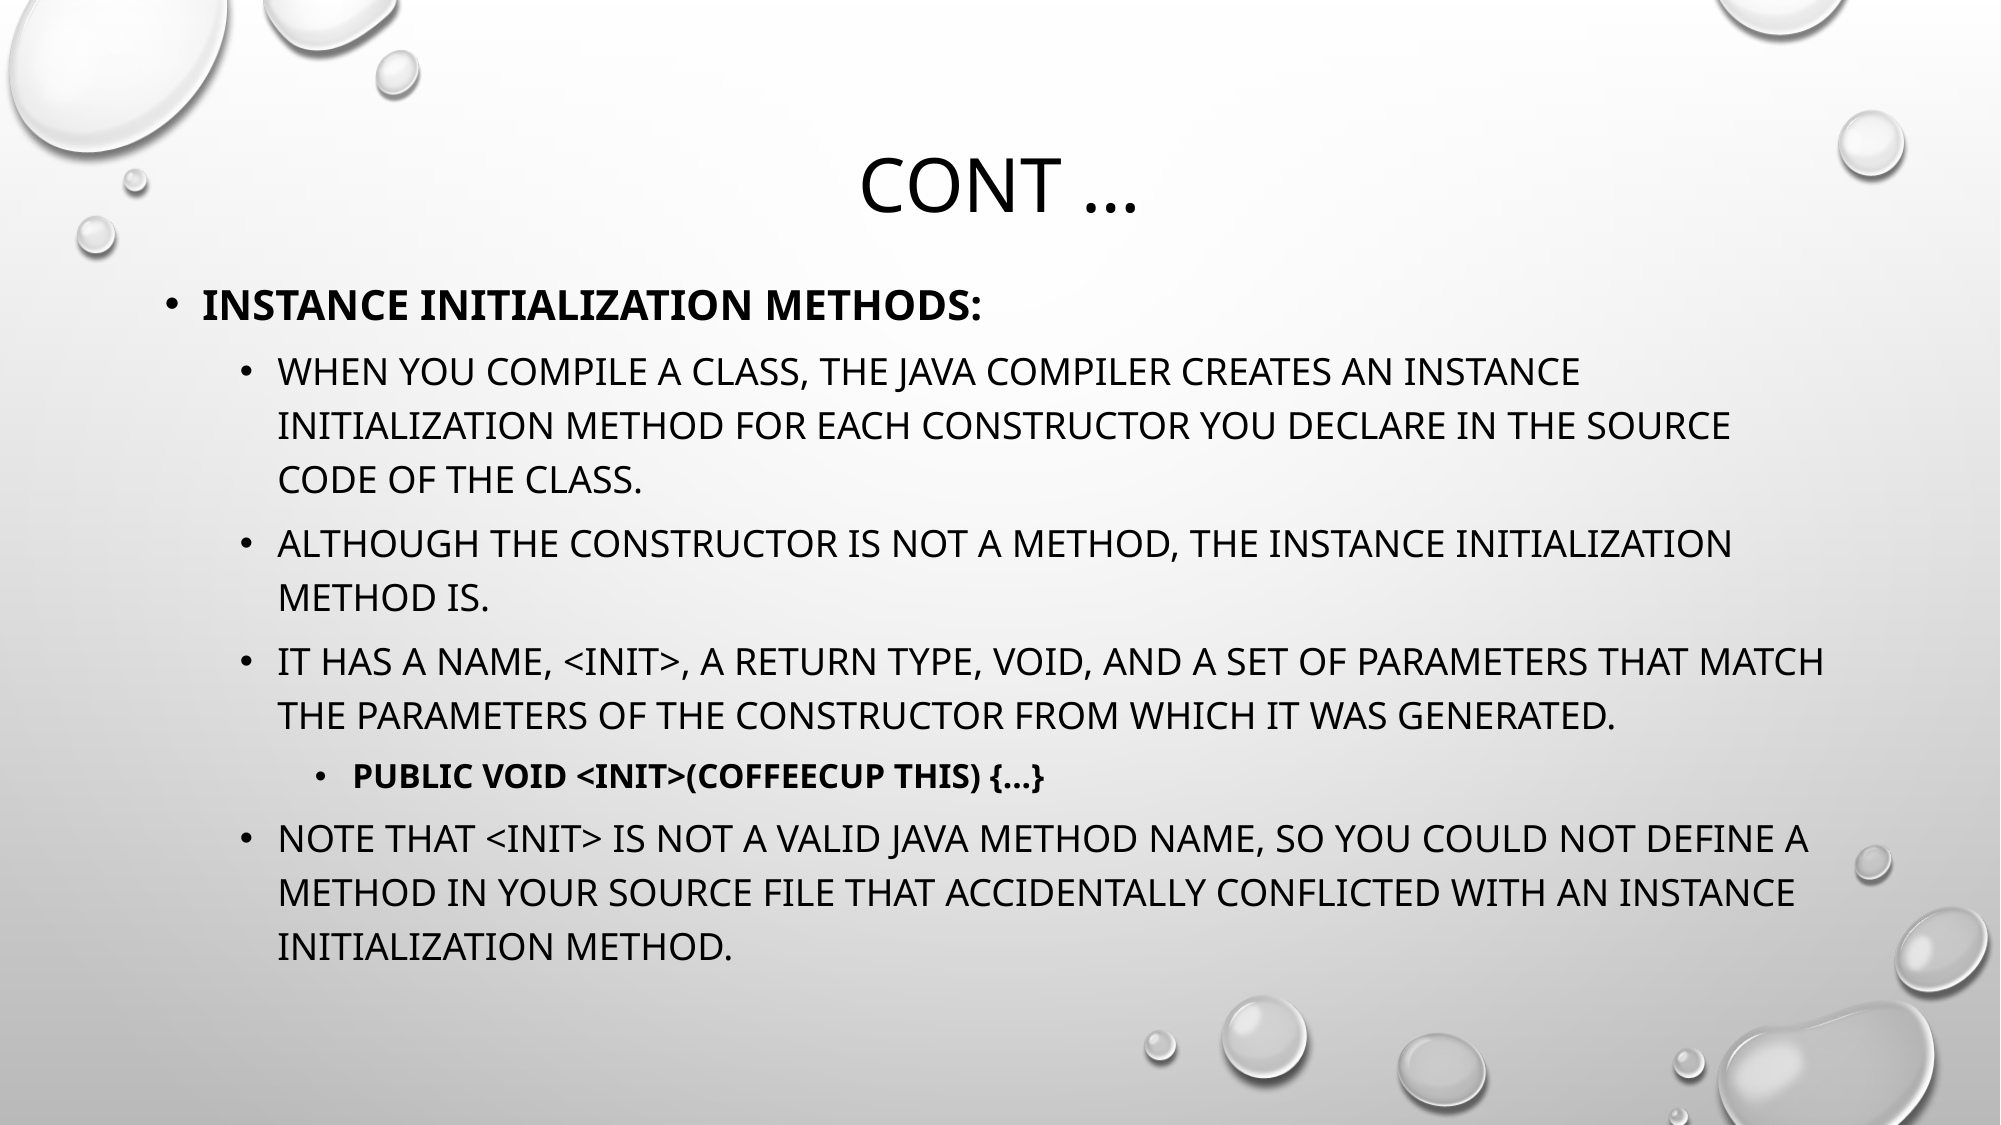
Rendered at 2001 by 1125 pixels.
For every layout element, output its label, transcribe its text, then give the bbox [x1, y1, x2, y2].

title Cont … [149, 101, 1851, 277]
picture [0, 0, 2000, 1125]
list Instance initialization methods: When you compile a class, the Java compiler creates an instance initialization method for each constructor you declare in the source code of the class. Although the constructor is not a method, the instance initialization method is. It has a name, <init>, a return type, void, and a set of parameters that match the parameters of the constructor from which it was generated. public void <init>(CoffeeCup this) {...} Note that <init> is not a valid Java method name, so you could not define a method in your source file that accidentally conflicted with an instance initialization method. [149, 260, 1850, 950]
